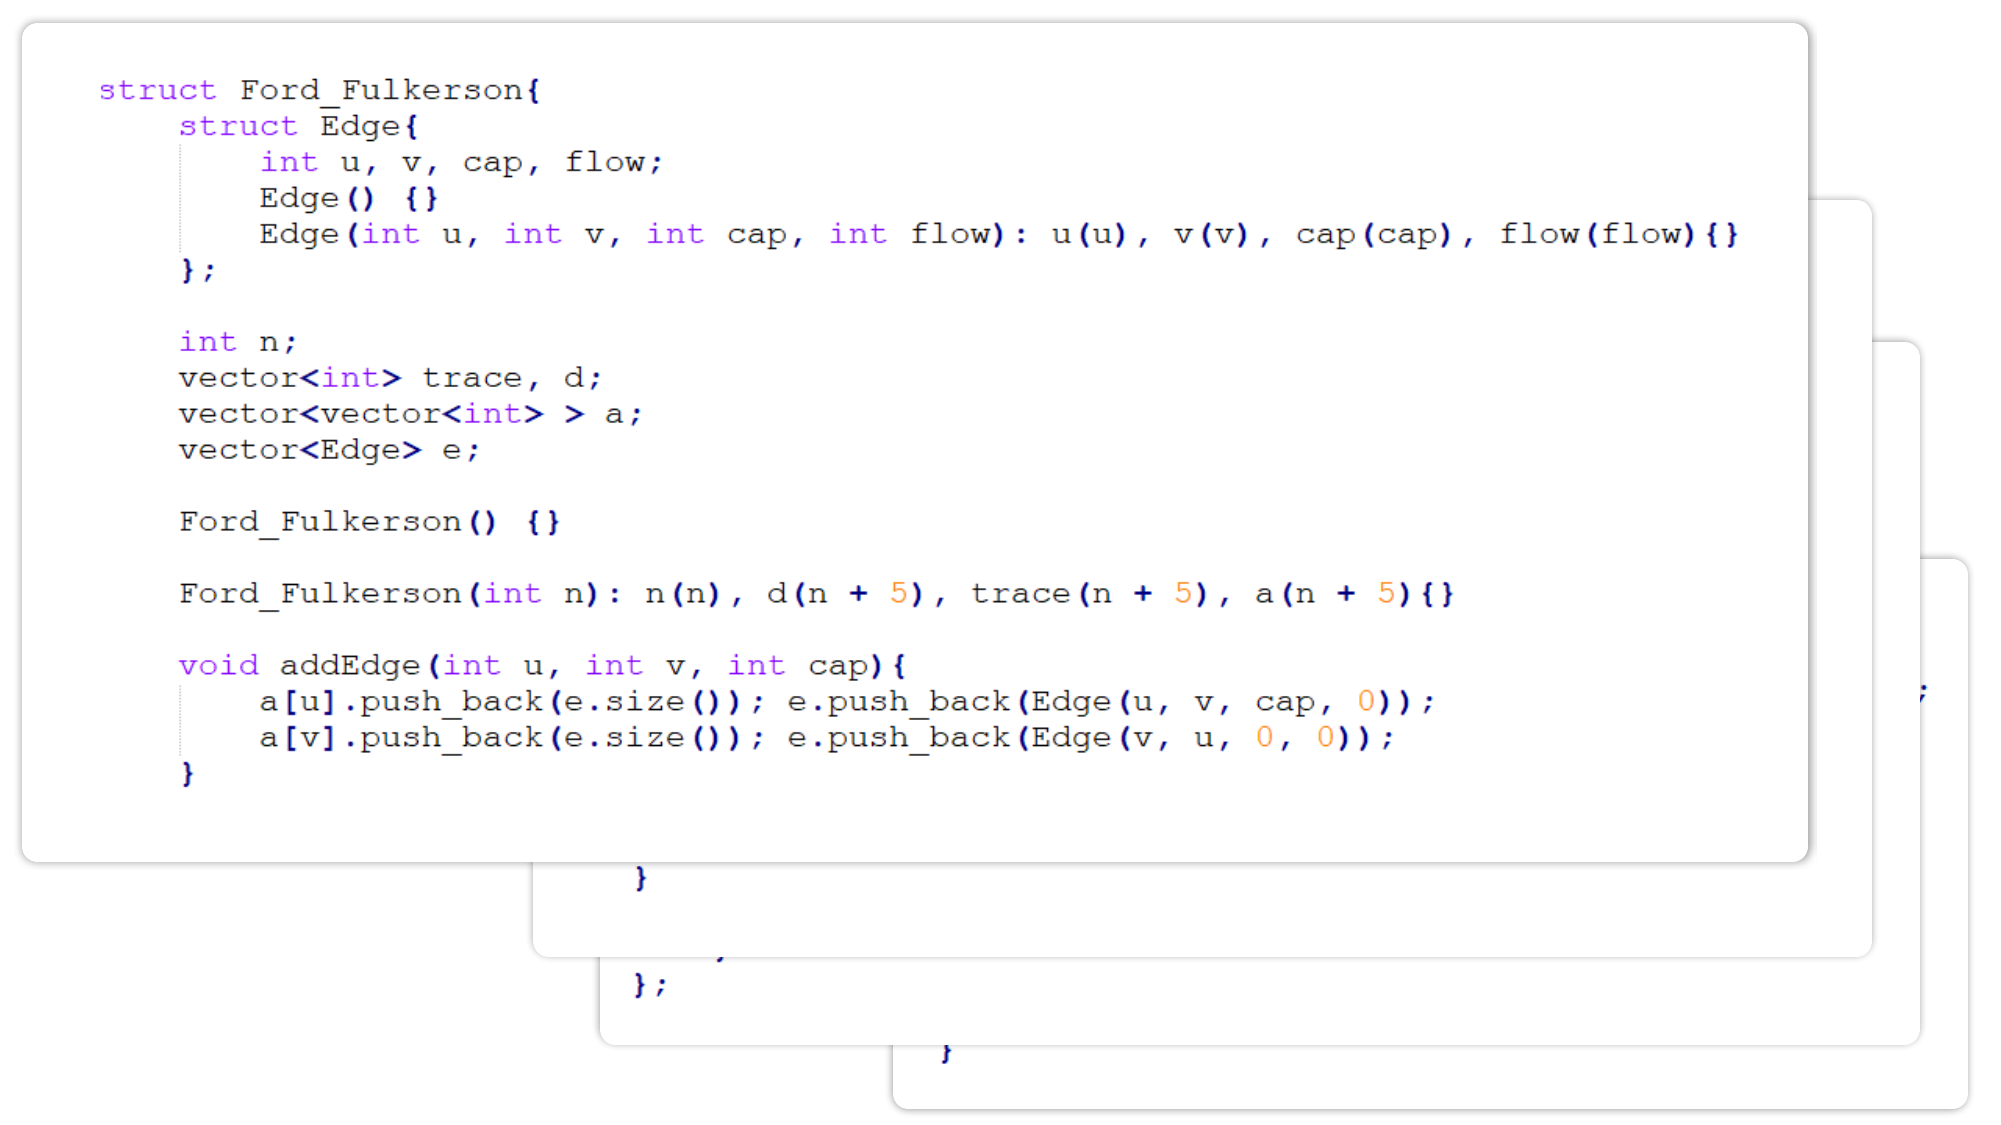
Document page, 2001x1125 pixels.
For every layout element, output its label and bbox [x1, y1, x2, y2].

picture [53, 54, 1937, 1078]
